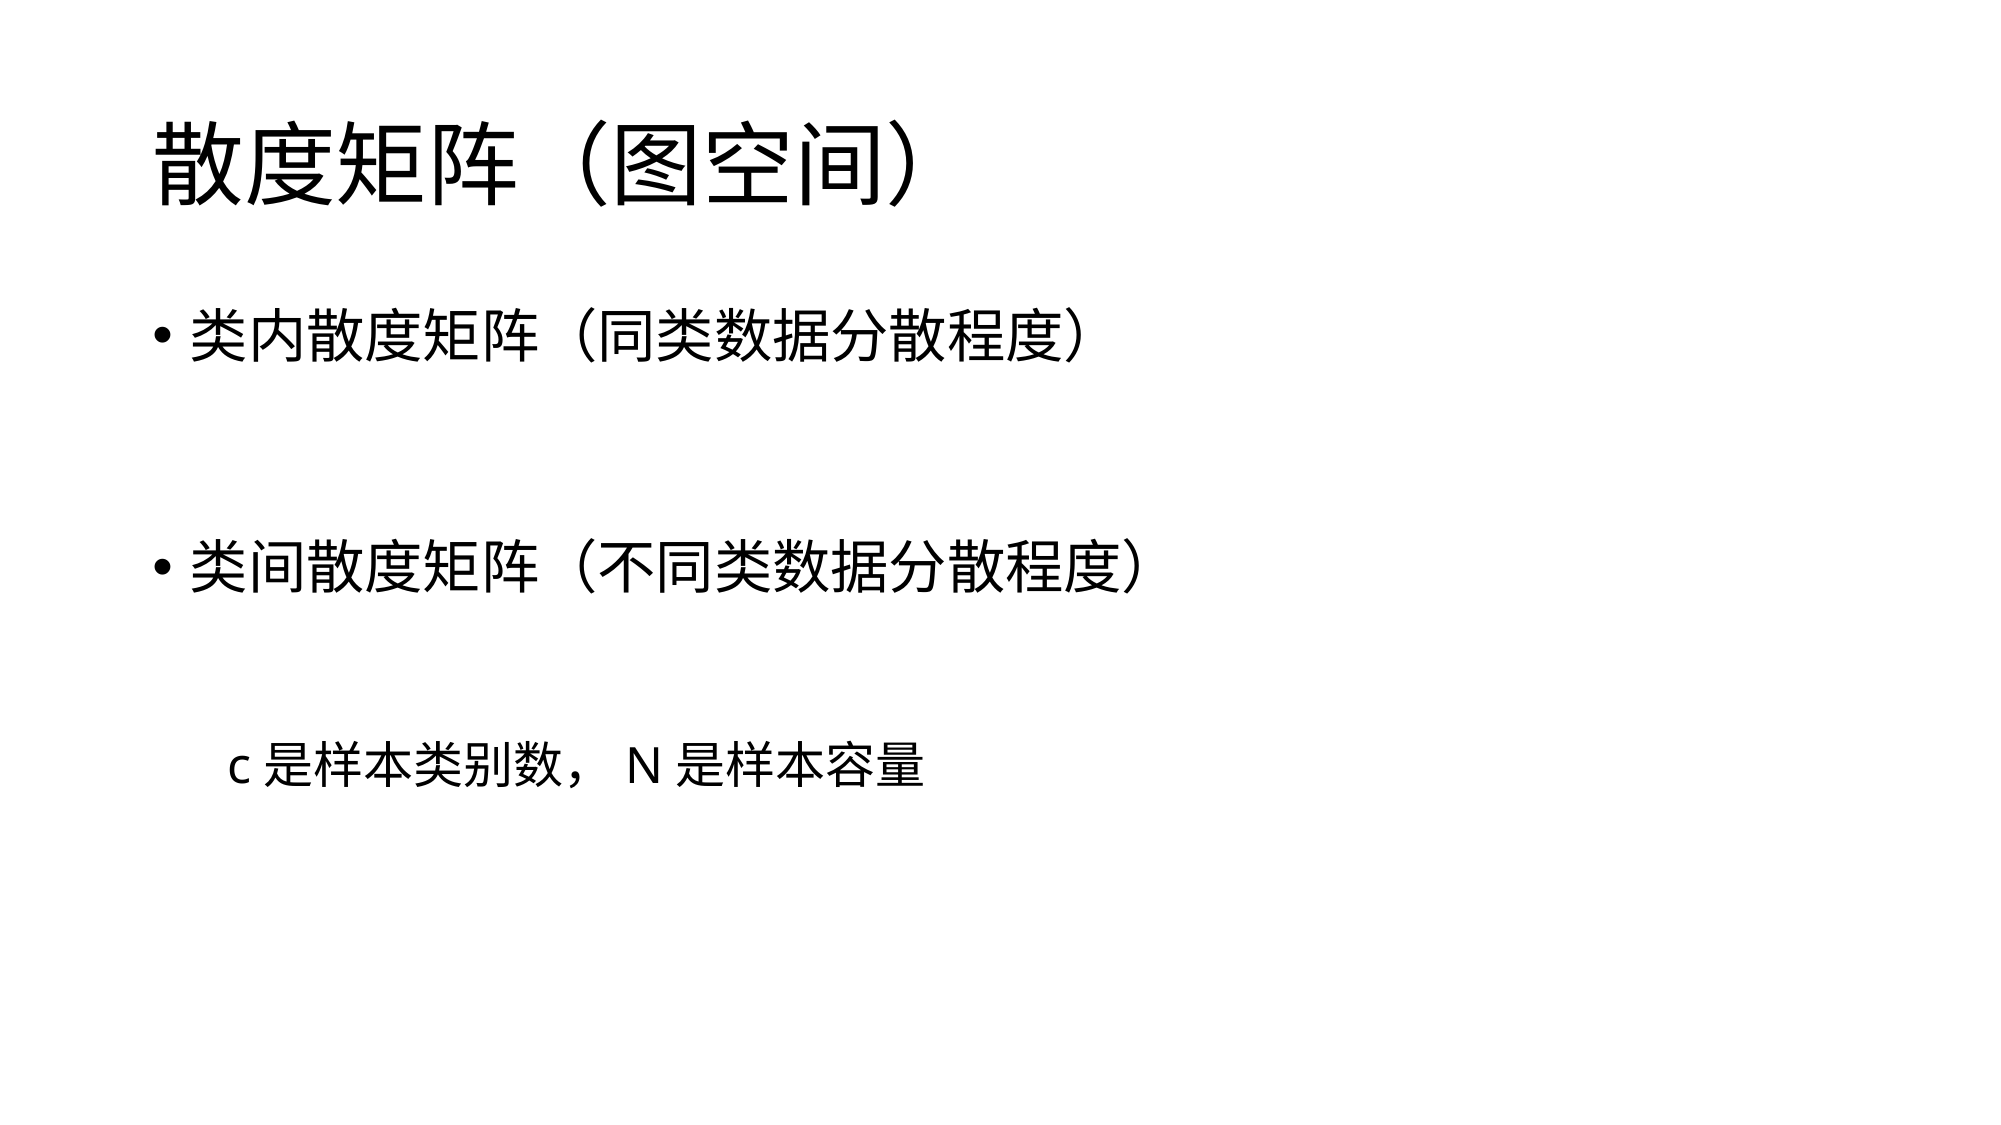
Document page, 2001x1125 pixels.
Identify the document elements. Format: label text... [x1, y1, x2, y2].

title 散度矩阵（图空间） [137, 59, 1863, 278]
